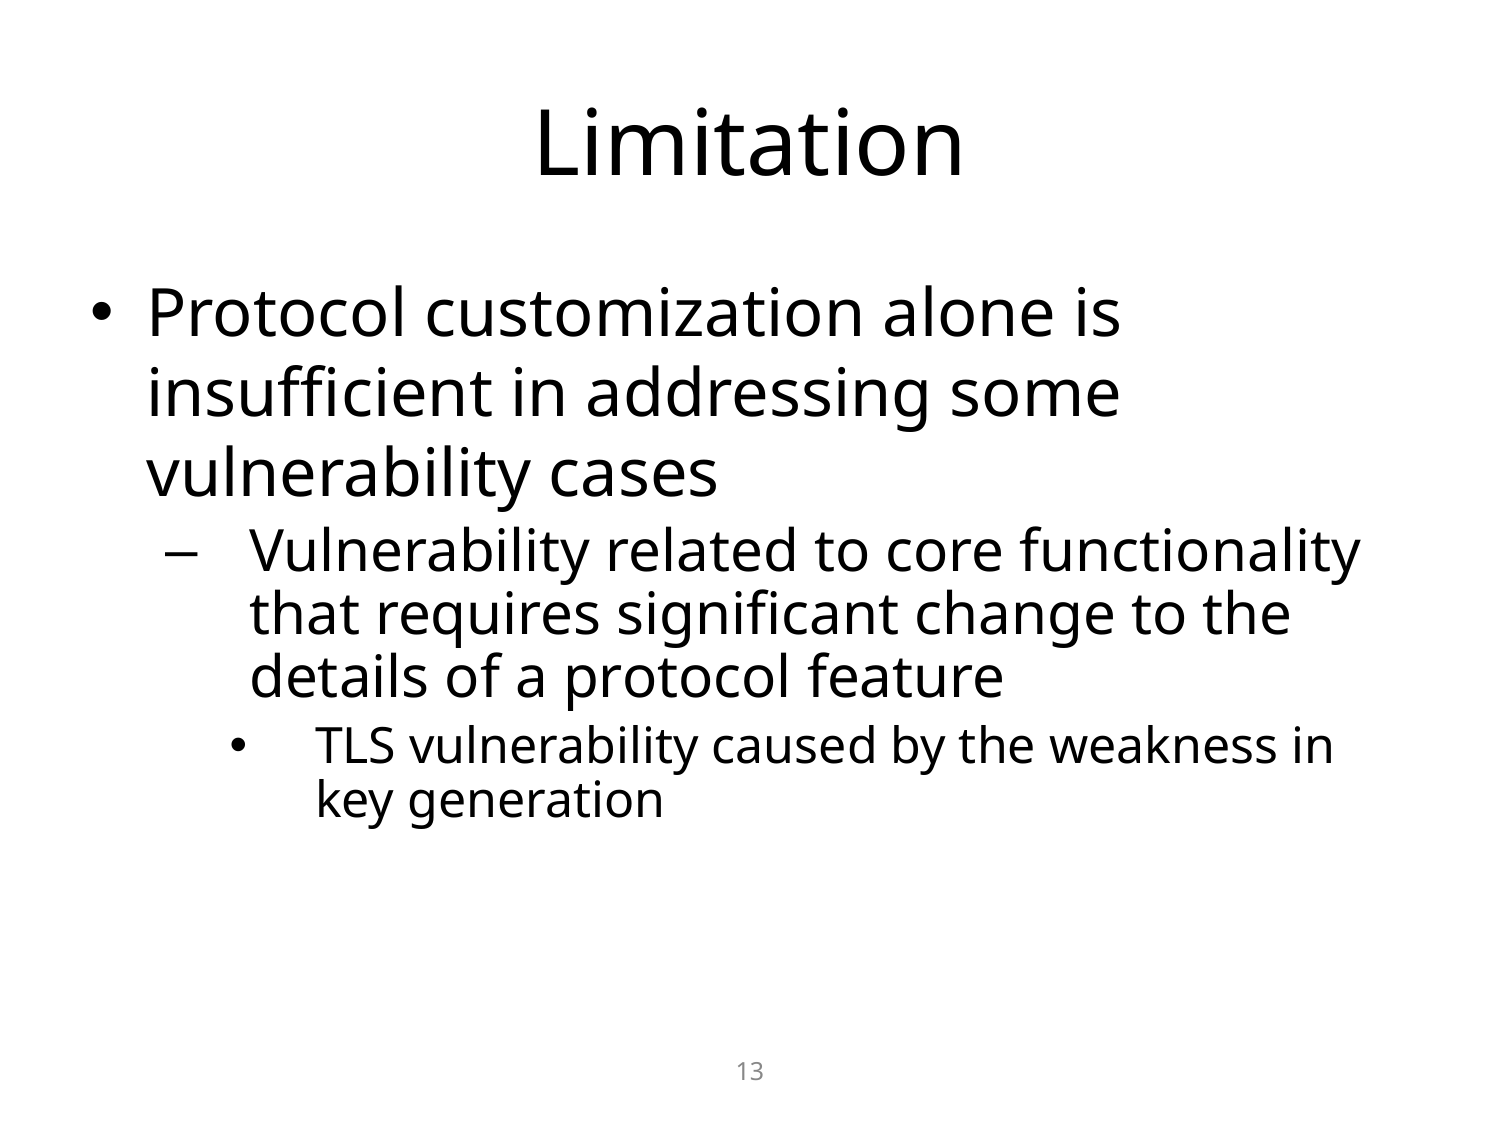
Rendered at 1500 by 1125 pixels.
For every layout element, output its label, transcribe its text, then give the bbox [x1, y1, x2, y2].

list Protocol customization alone is insufficient in addressing some vulnerability cases Vulnerability related to core functionality that requires significant change to the details of a protocol feature TLS vulnerability caused by the weakness in key generation [75, 262, 1425, 1005]
title Limitation [75, 45, 1425, 233]
slide_number 13 [75, 1042, 1425, 1103]
